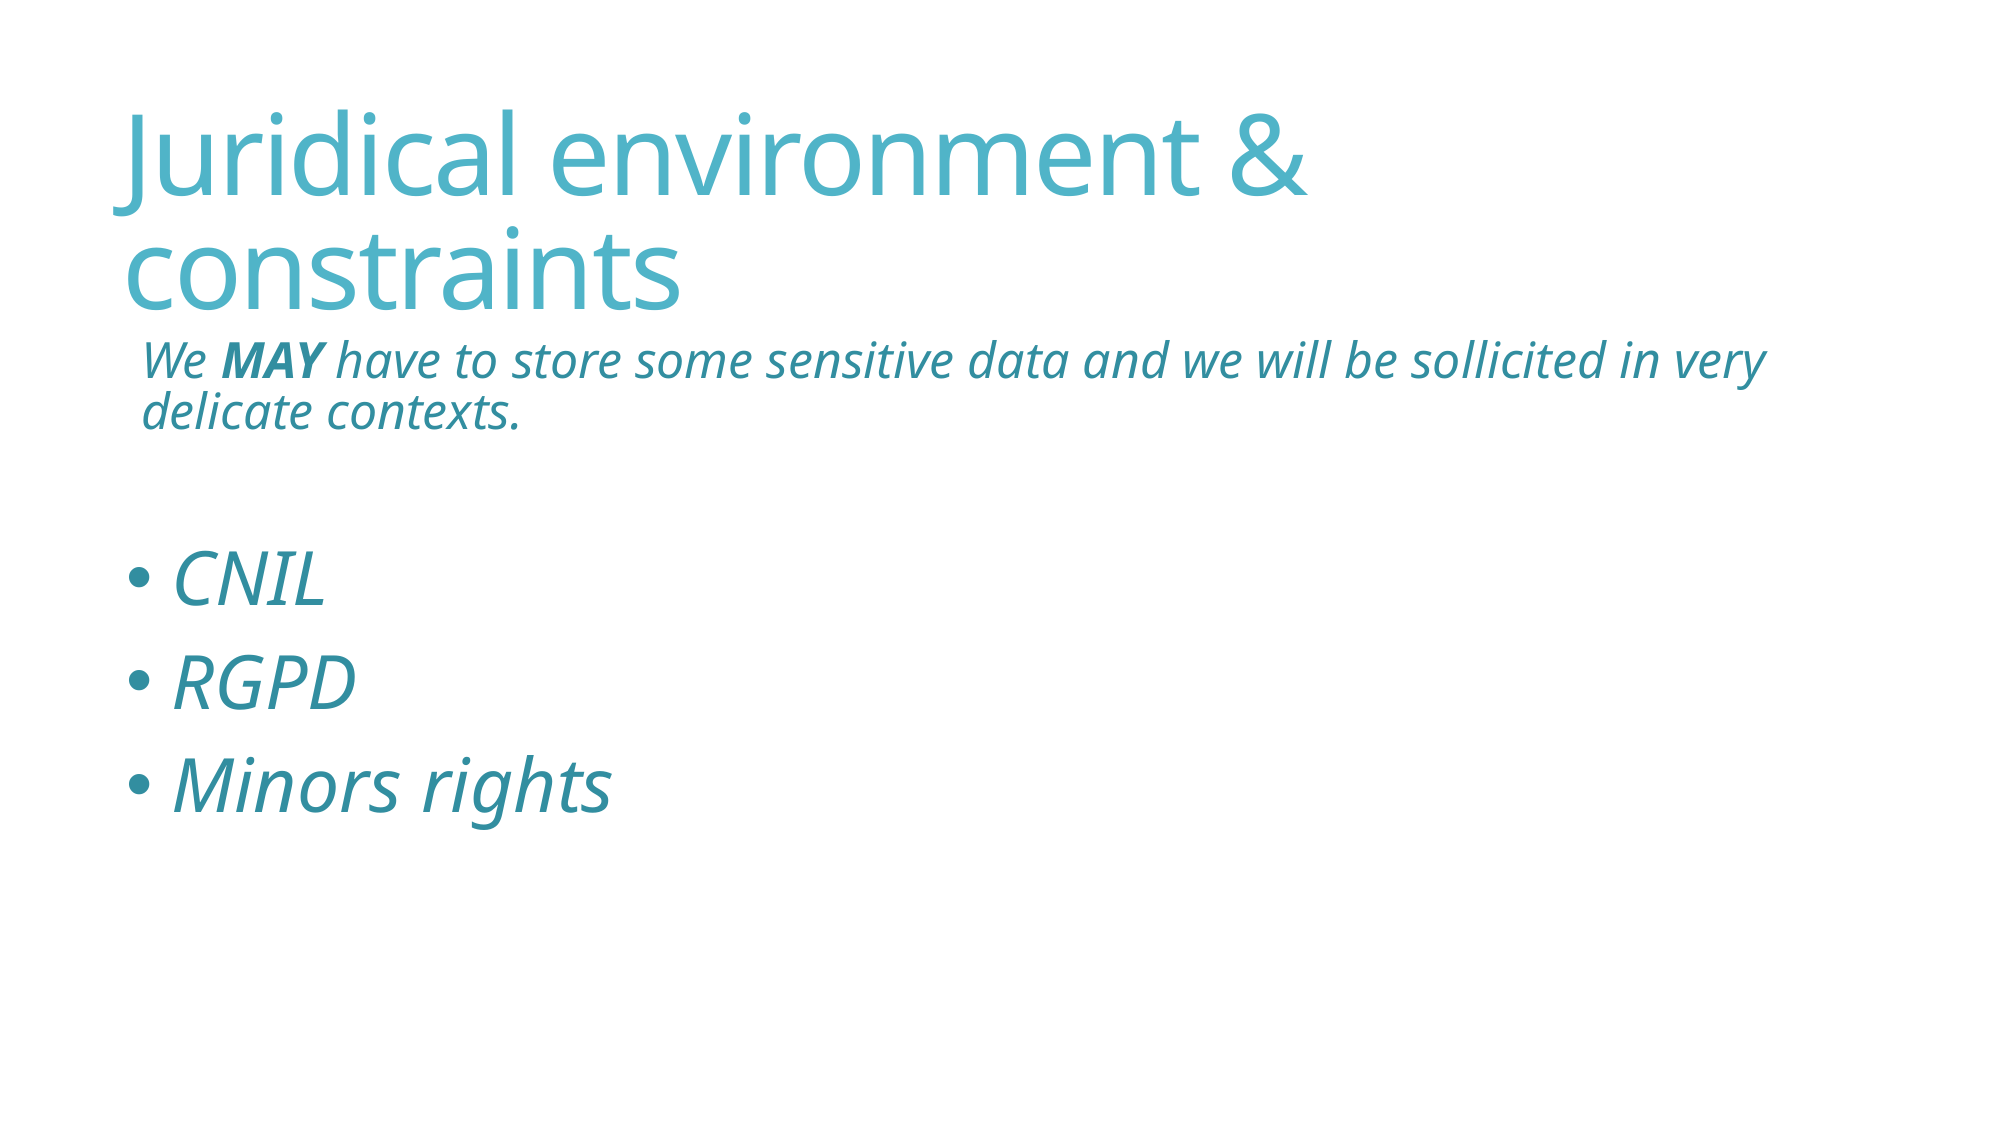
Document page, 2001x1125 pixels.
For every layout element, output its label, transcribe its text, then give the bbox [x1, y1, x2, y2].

title Juridical environment & constraints [107, 81, 1875, 354]
list We MAY have to store some sensitive data and we will be sollicited in very delicate contexts. CNIL RGPD Minors rights [111, 329, 1876, 1125]
